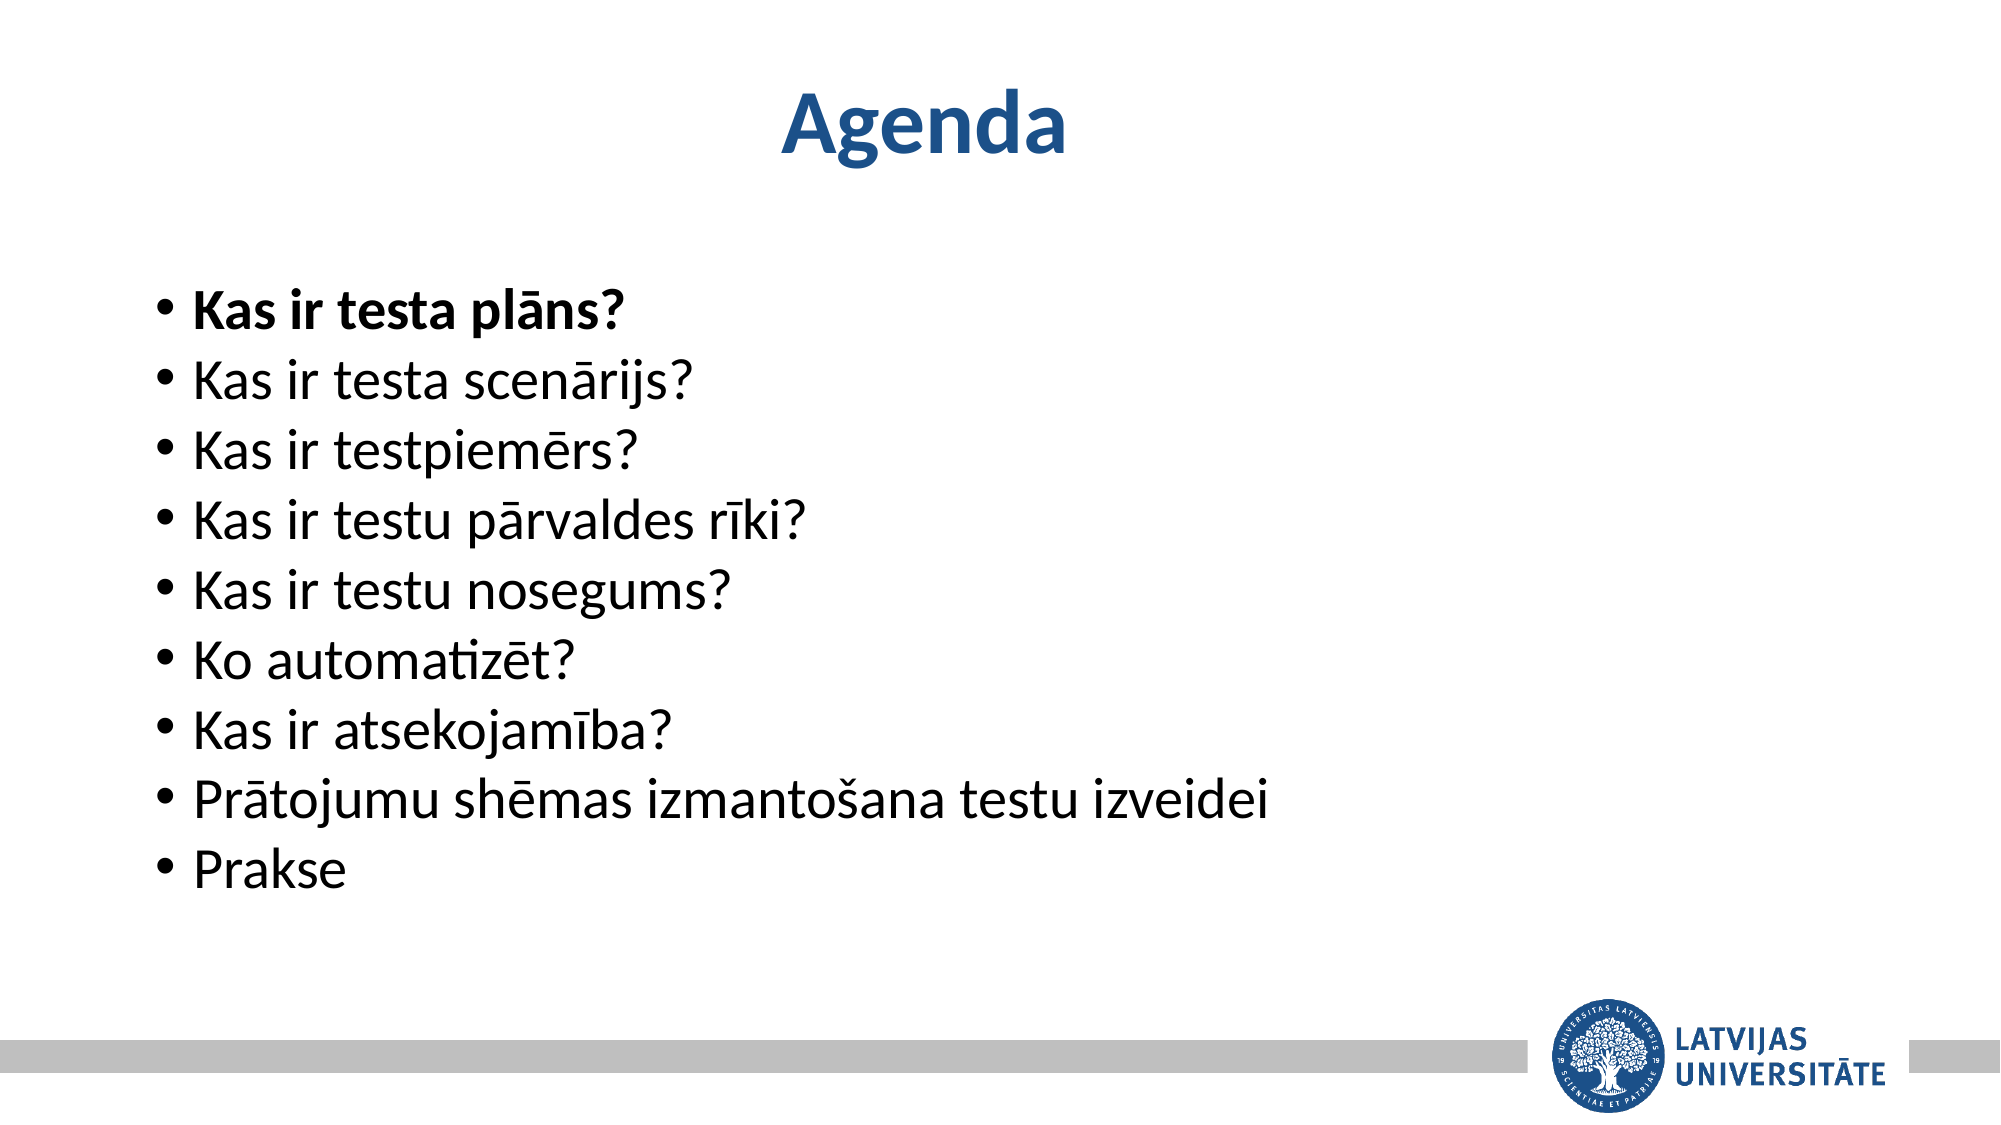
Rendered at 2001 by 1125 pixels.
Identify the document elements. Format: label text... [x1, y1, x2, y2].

text_box Agenda [62, 59, 1788, 188]
list Kas ir testa plāns? Kas ir testa scenārijs? Kas ir testpiemērs? Kas ir testu pārvaldes rīki? Kas ir testu nosegums? Ko automatizēt? Kas ir atsekojamība? Prātojumu shēmas izmantošana testu izveidei Prakse [140, 264, 1866, 986]
picture [1552, 999, 1885, 1113]
